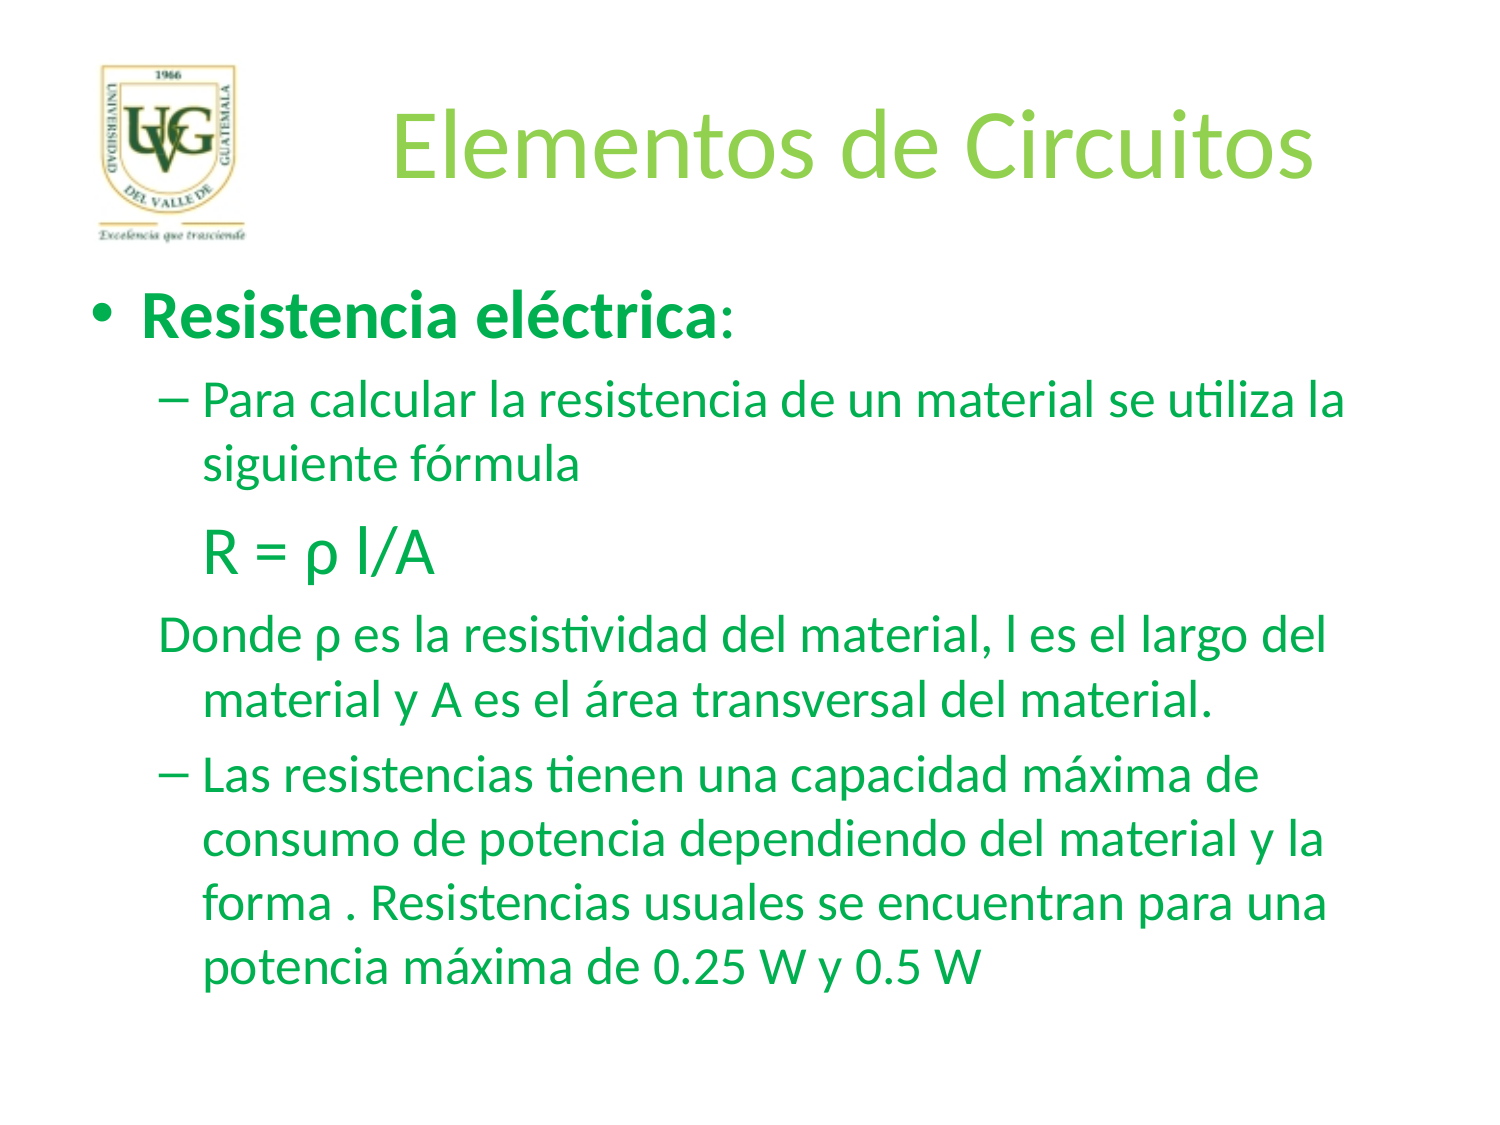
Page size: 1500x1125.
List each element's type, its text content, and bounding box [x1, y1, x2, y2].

picture [93, 58, 247, 246]
title Elementos de Circuitos [281, 45, 1425, 233]
list Resistencia eléctrica: Para calcular la resistencia de un material se utiliza la siguiente fórmula R = ρ l/A Donde ρ es la resistividad del material, l es el largo del material y A es el área transversal del material. Las resistencias tienen una capacidad máxima de consumo de potencia dependiendo del material y la forma . Resistencias usuales se encuentran para una potencia máxima de 0.25 W y 0.5 W [75, 262, 1425, 1005]
